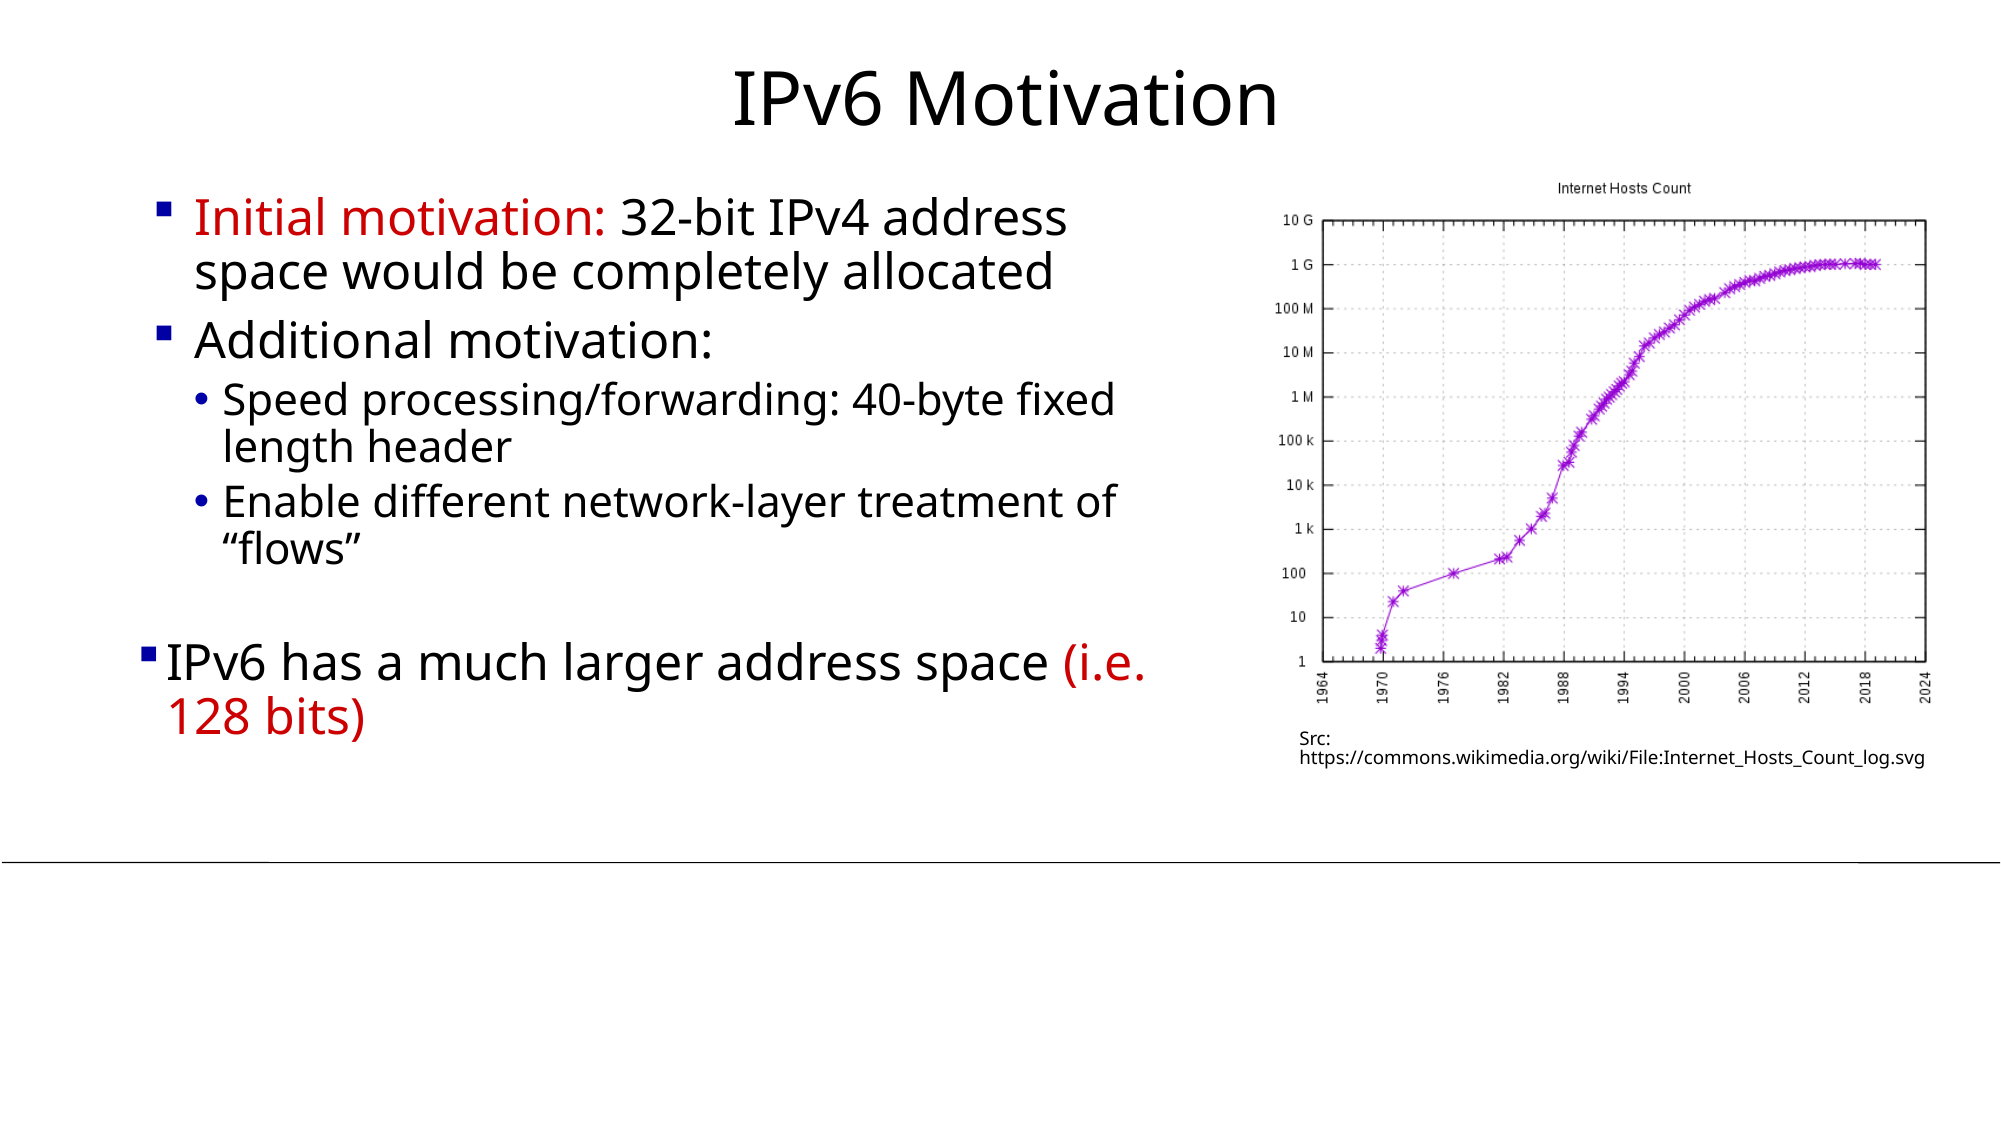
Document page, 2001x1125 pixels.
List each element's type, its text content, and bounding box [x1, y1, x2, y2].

title IPv6 Motivation [360, 44, 1654, 158]
text_box Initial motivation: 32-bit IPv4 address space would be completely allocated Additional motivation: Speed processing/forwarding: 40-byte fixed length header Enable different network-layer treatment of “flows” IPv6 has a much larger address space (i.e. 128 bits) [125, 186, 1186, 825]
text_box Src: https://commons.wikimedia.org/wiki/File:Internet_Hosts_Count_log.svg [1284, 722, 1955, 779]
picture [1250, 157, 1955, 722]
